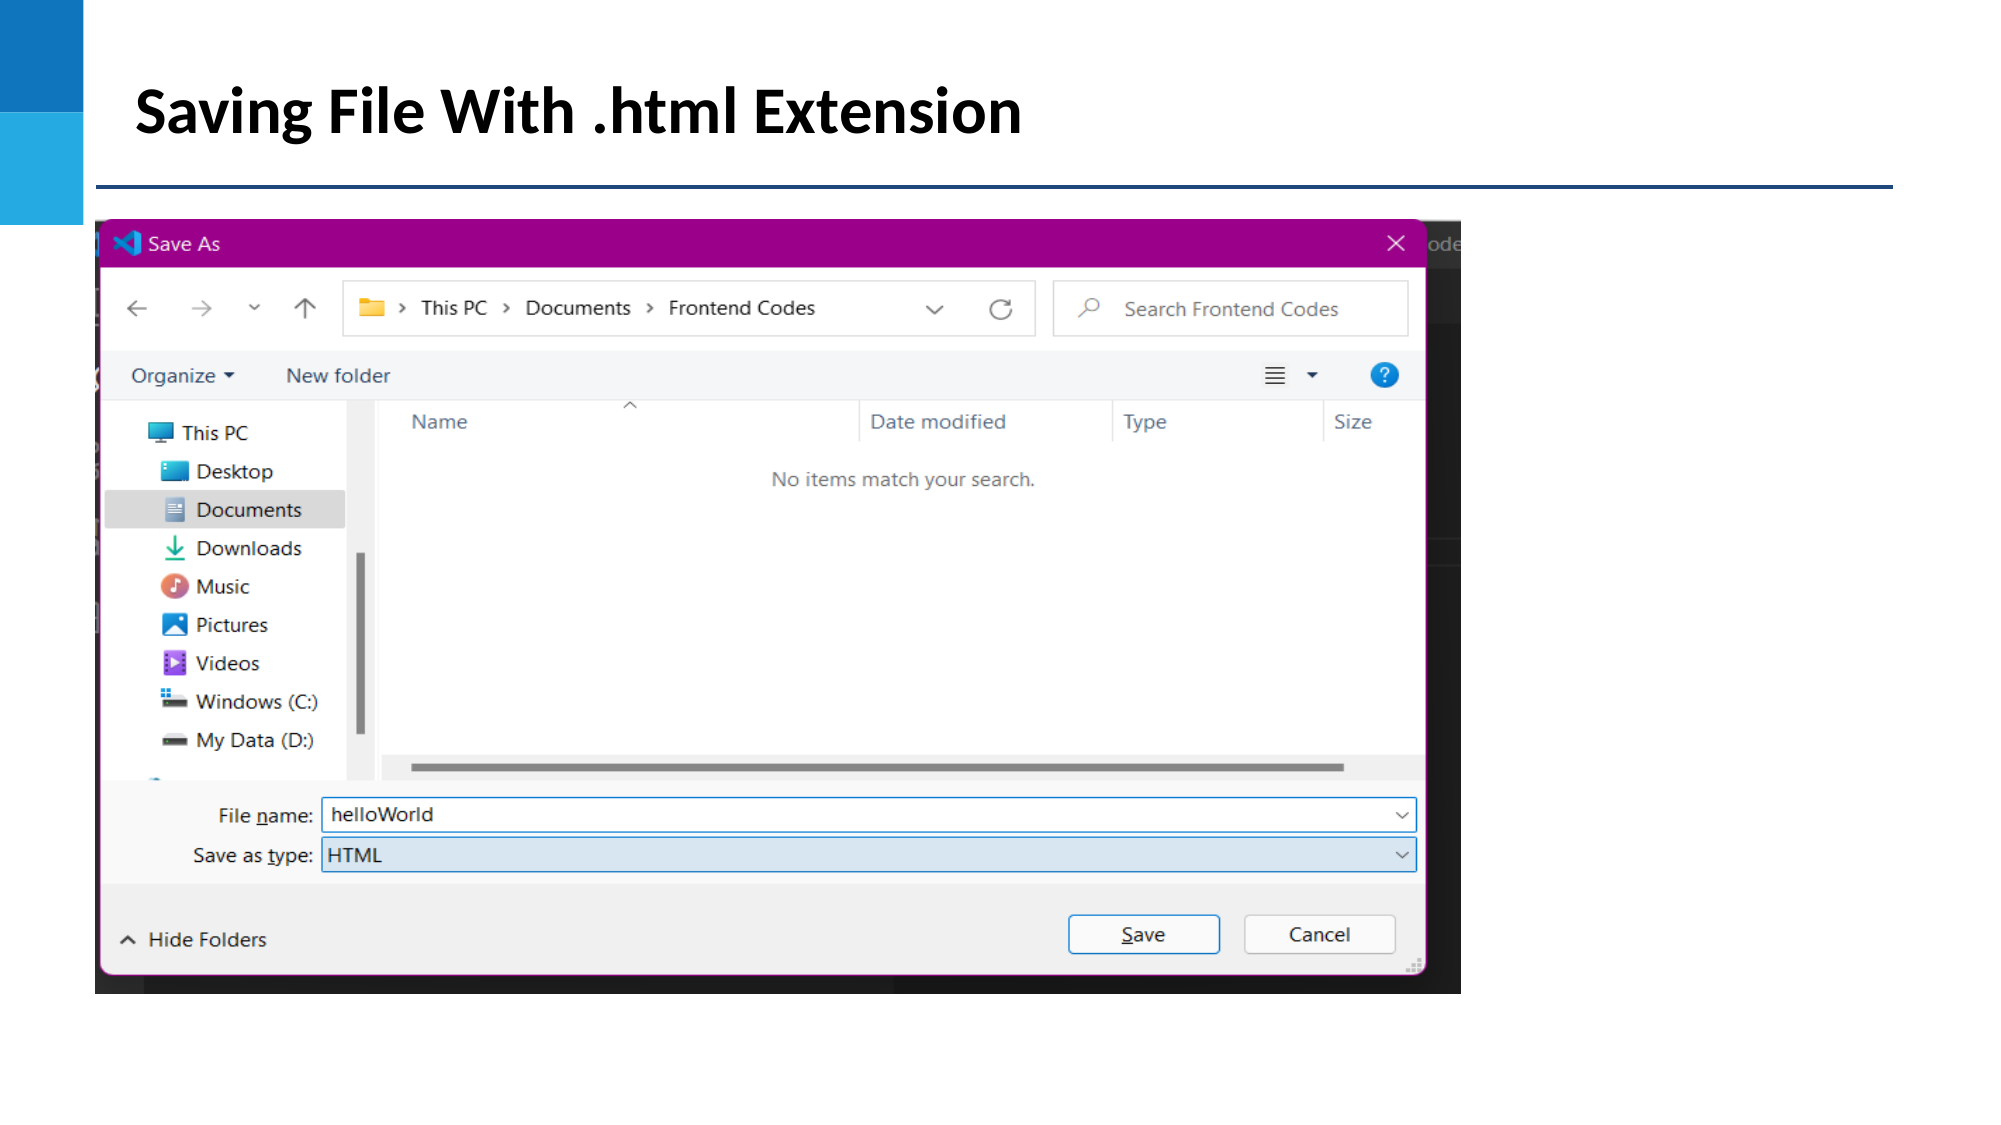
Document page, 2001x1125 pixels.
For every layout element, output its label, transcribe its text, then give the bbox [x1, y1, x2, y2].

text_box Saving File With .html Extension [120, 59, 1866, 154]
picture [95, 219, 1461, 994]
